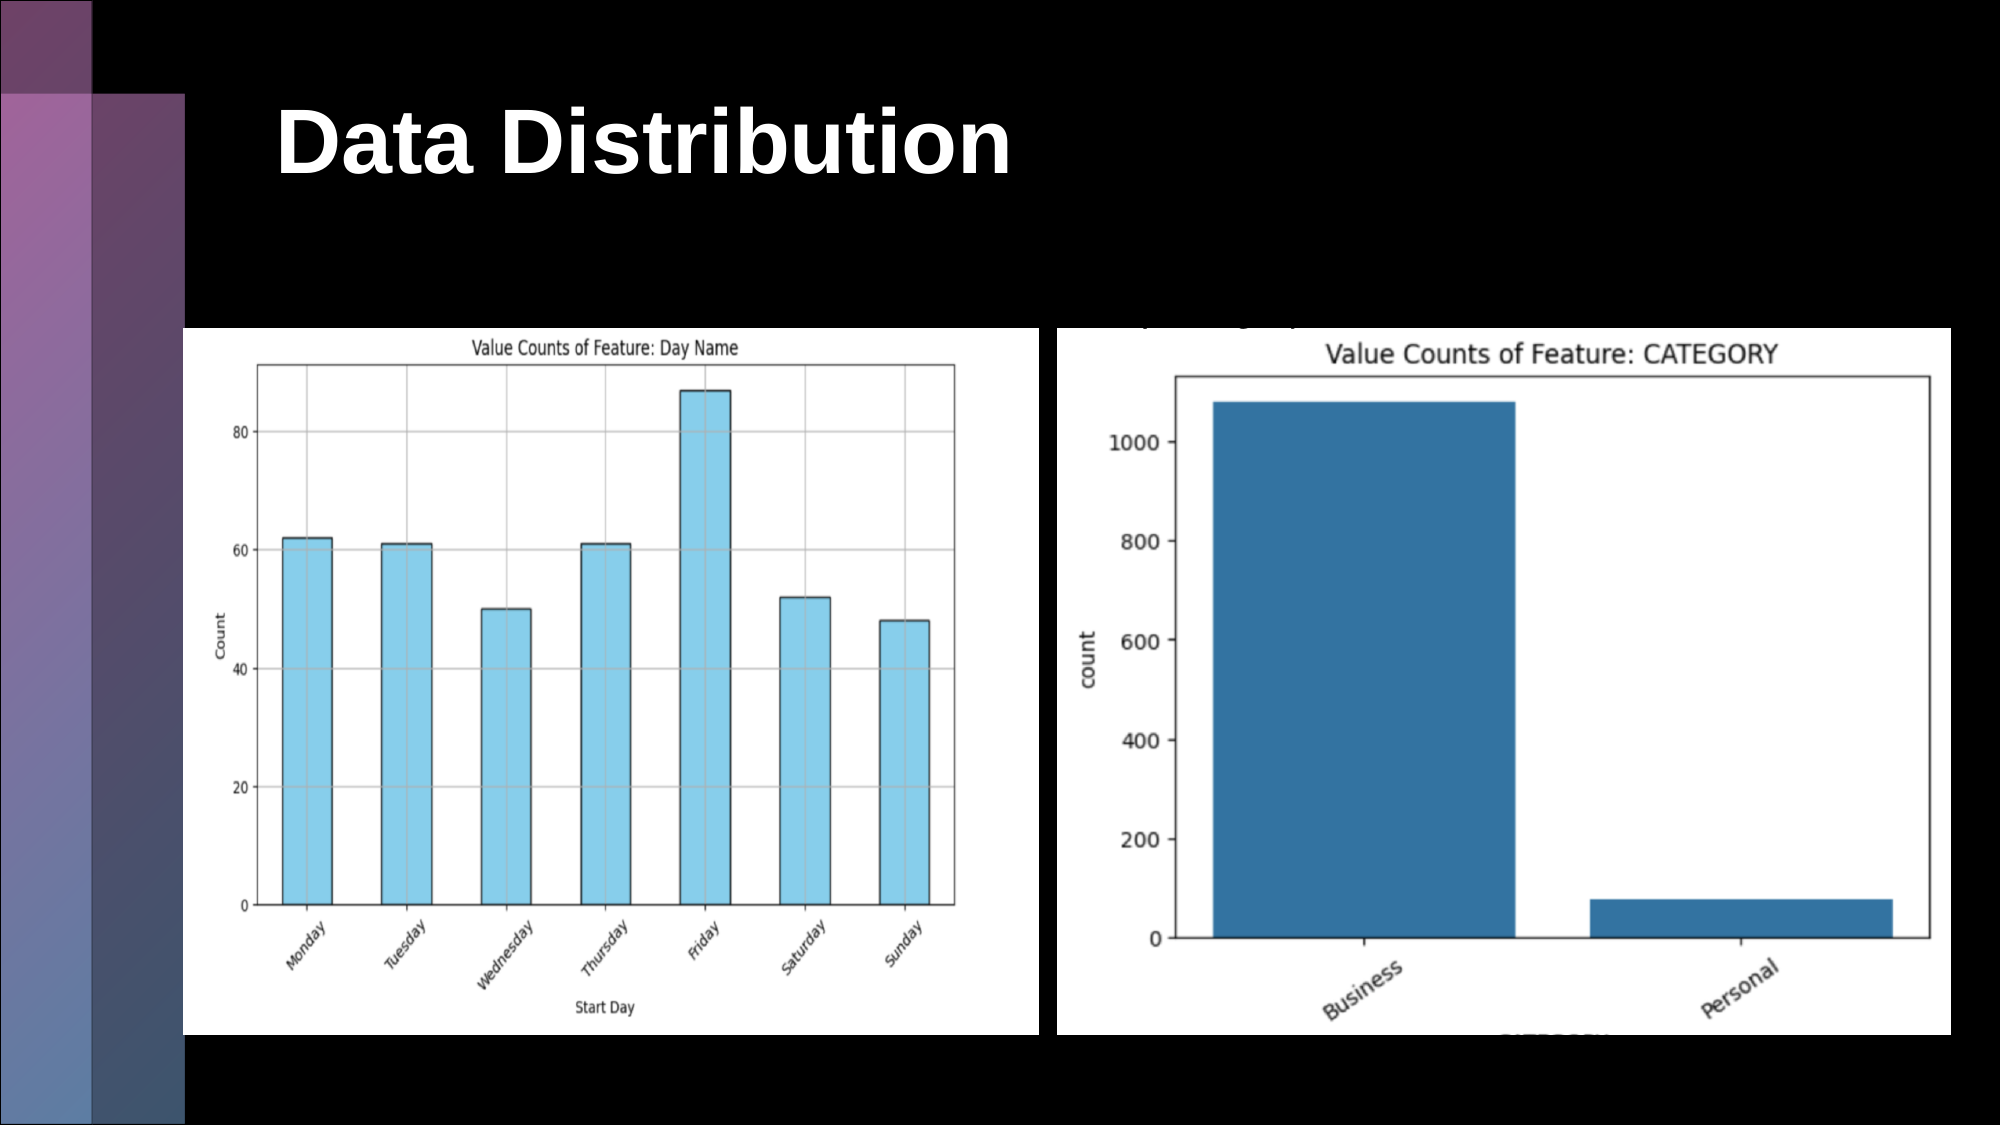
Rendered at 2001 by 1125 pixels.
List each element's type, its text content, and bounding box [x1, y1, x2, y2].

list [183, 328, 1039, 1035]
picture [1057, 328, 1951, 1035]
title Data Distribution [260, 74, 1817, 329]
